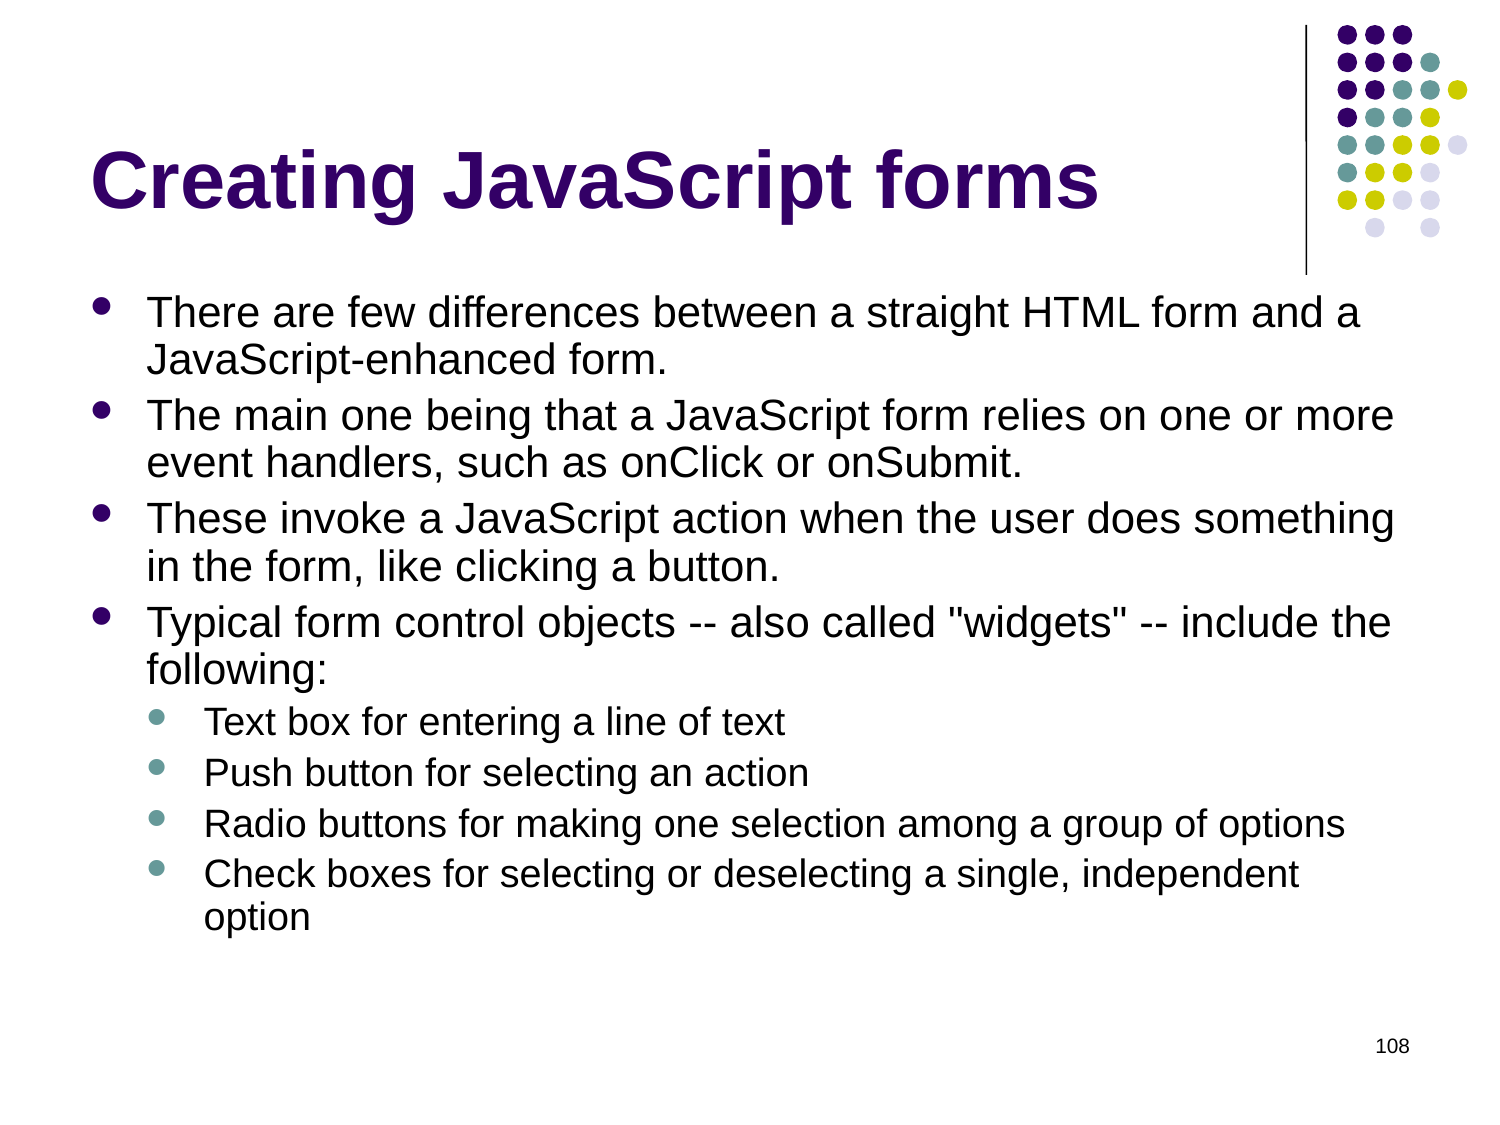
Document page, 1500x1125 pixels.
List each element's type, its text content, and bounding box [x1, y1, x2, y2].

slide_number 108 [1074, 1024, 1426, 1101]
list There are few differences between a straight HTML form and a JavaScript-enhanced form. The main one being that a JavaScript form relies on one or more event handlers, such as onClick or onSubmit. These invoke a JavaScript action when the user does something in the form, like clicking a button. Typical form control objects -- also called "widgets" -- include the following: Text box for entering a line of text Push button for selecting an action Radio buttons for making one selection among a group of options Check boxes for selecting or deselecting a single, independent option [74, 281, 1426, 1006]
title Creating JavaScript forms [74, 19, 1313, 233]
